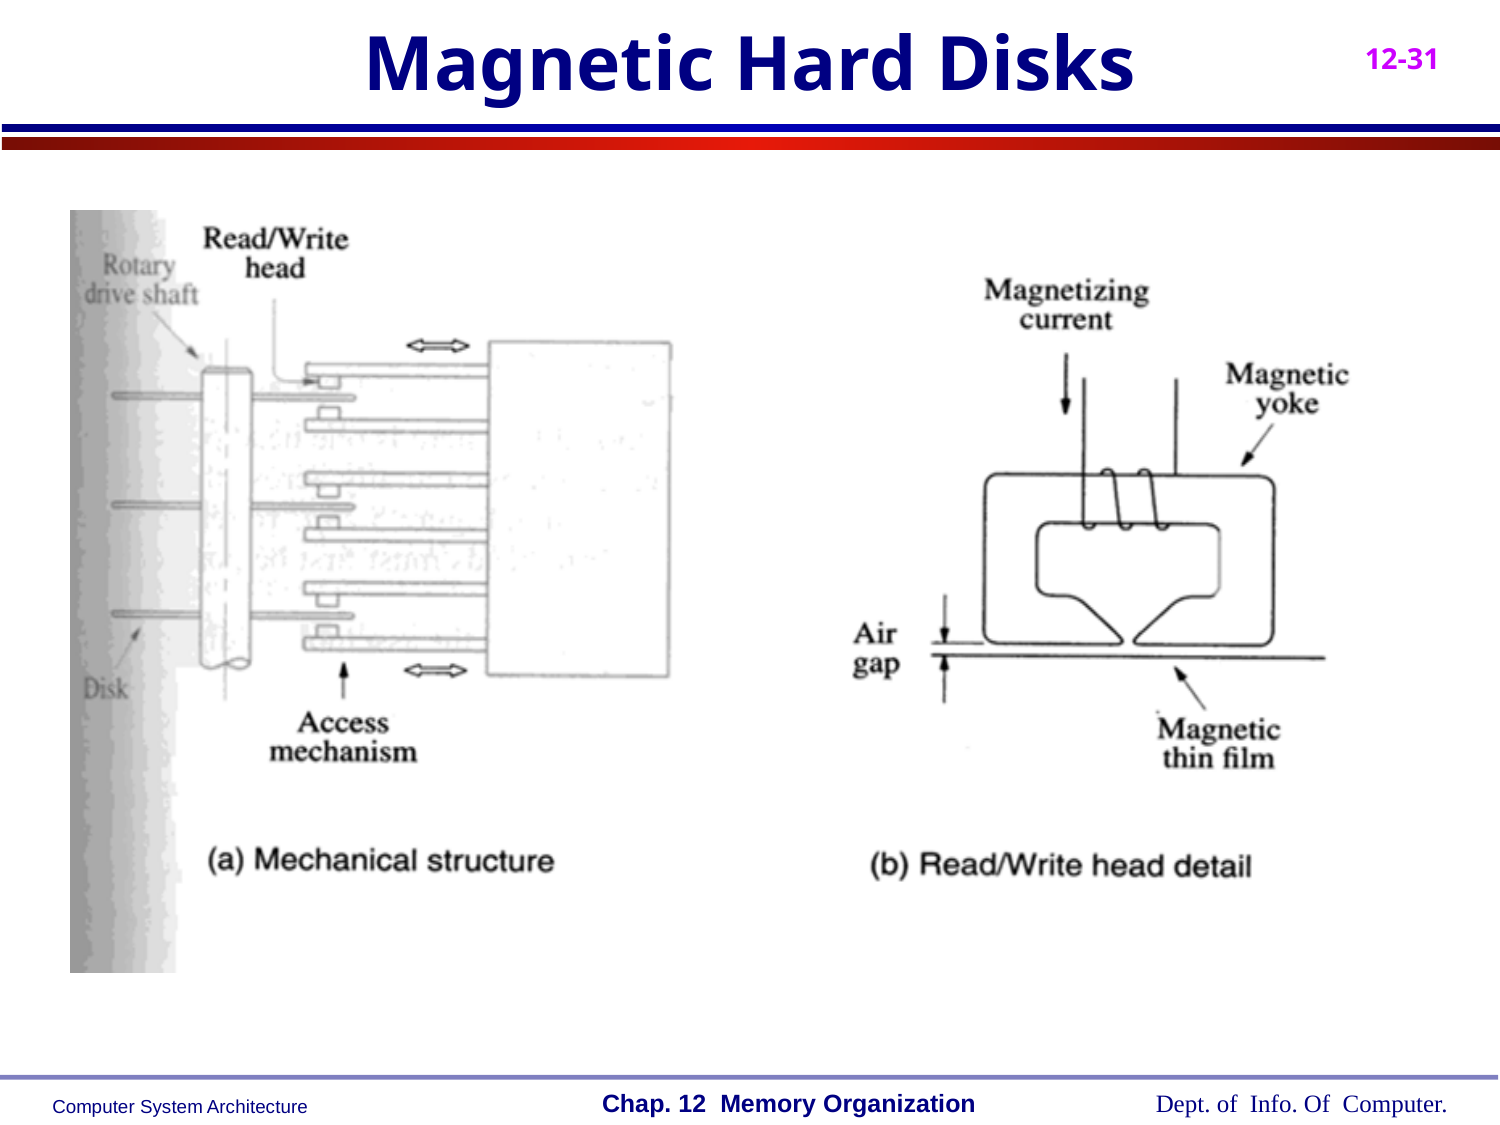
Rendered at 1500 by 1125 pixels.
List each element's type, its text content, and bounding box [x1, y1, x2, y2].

title Magnetic Hard Disks [111, 0, 1388, 113]
picture [70, 210, 1392, 973]
